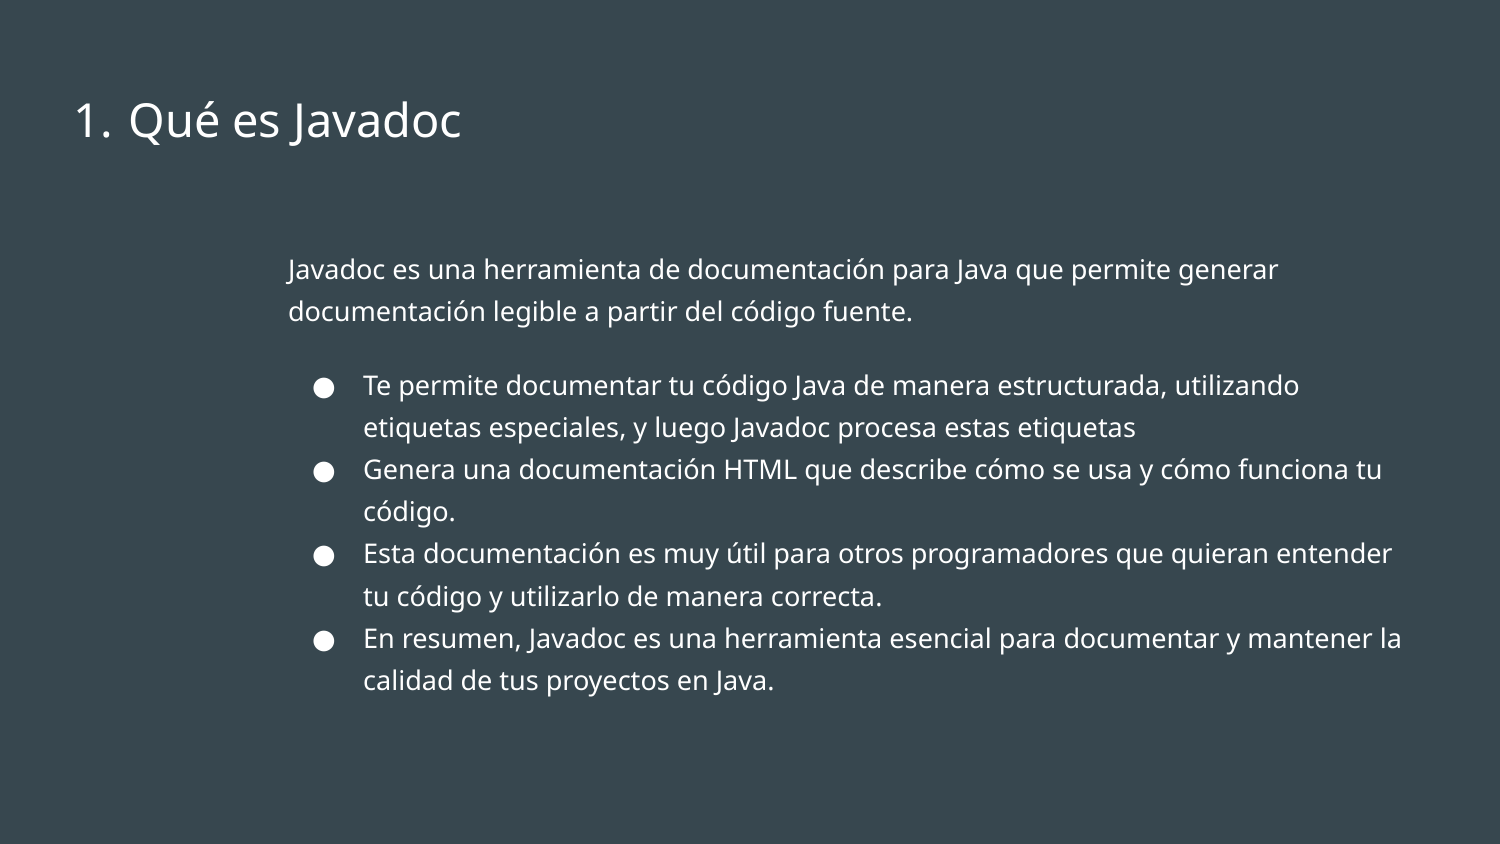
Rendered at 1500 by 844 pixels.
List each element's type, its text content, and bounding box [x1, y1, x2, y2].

title Qué es Javadoc [51, 72, 1449, 167]
list Javadoc es una herramienta de documentación para Java que permite generar documentación legible a partir del código fuente. Te permite documentar tu código Java de manera estructurada, utilizando etiquetas especiales, y luego Javadoc procesa estas etiquetas Genera una documentación HTML que describe cómo se usa y cómo funciona tu código. Esta documentación es muy útil para otros programadores que quieran entender tu código y utilizarlo de manera correcta. En resumen, Javadoc es una herramienta esencial para documentar y mantener la calidad de tus proyectos en Java. [273, 230, 1433, 755]
